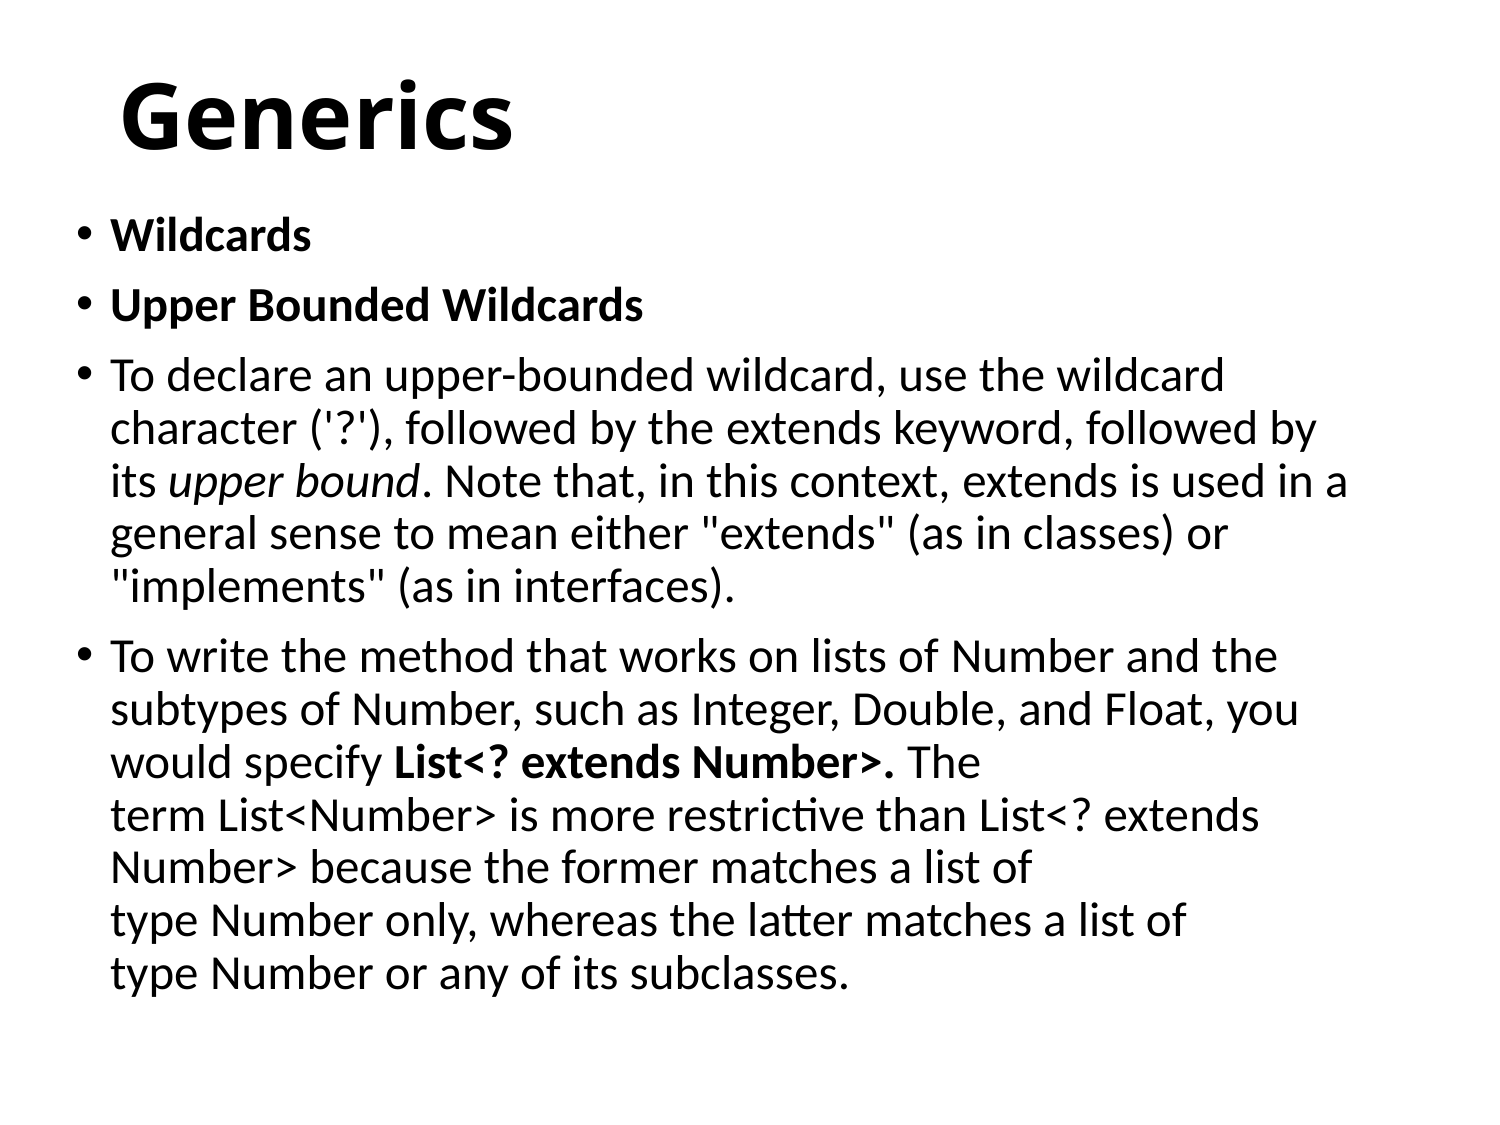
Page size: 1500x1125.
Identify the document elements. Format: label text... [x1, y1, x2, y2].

list Wildcards Upper Bounded Wildcards To declare an upper-bounded wildcard, use the wildcard character ('?'), followed by the extends keyword, followed by its upper bound. Note that, in this context, extends is used in a general sense to mean either "extends" (as in classes) or "implements" (as in interfaces). To write the method that works on lists of Number and the subtypes of Number, such as Integer, Double, and Float, you would specify List<? extends Number>. The term List<Number> is more restrictive than List<? extends Number> because the former matches a list of type Number only, whereas the latter matches a list of type Number or any of its subclasses. [61, 201, 1397, 1014]
title Generics [103, 59, 1397, 180]
